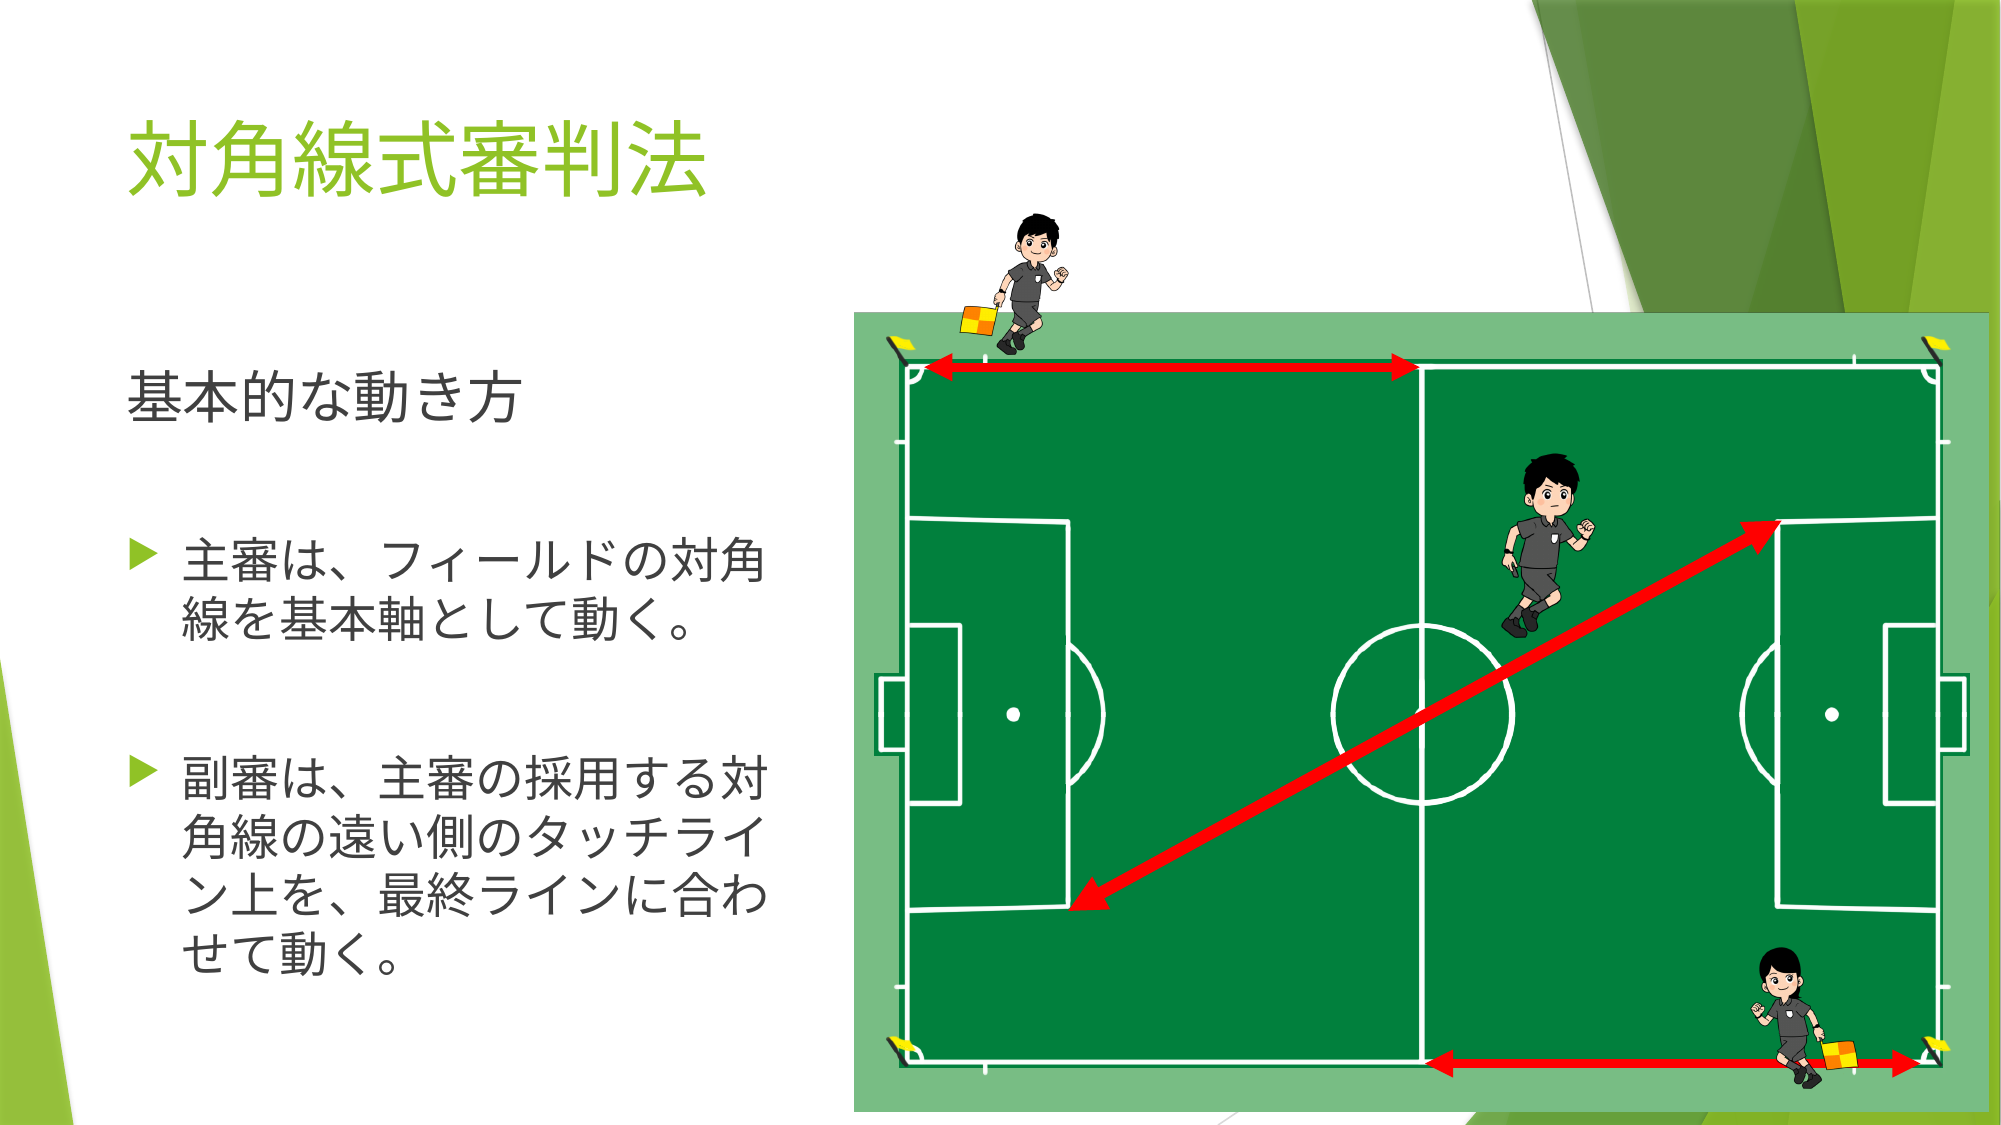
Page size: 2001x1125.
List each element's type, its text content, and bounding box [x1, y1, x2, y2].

list 基本的な動き方 主審は、フィールドの対角線を基本軸として動く。 副審は、主審の採用する対角線の遠い側のタッチライン上を、最終ラインに合わせて動く。 [111, 354, 798, 992]
title 対角線式審判法 [111, 99, 1522, 317]
picture [1501, 453, 1597, 638]
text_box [1067, 520, 1783, 912]
picture [958, 213, 1069, 356]
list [837, 300, 2000, 1125]
picture [1750, 947, 1859, 1089]
